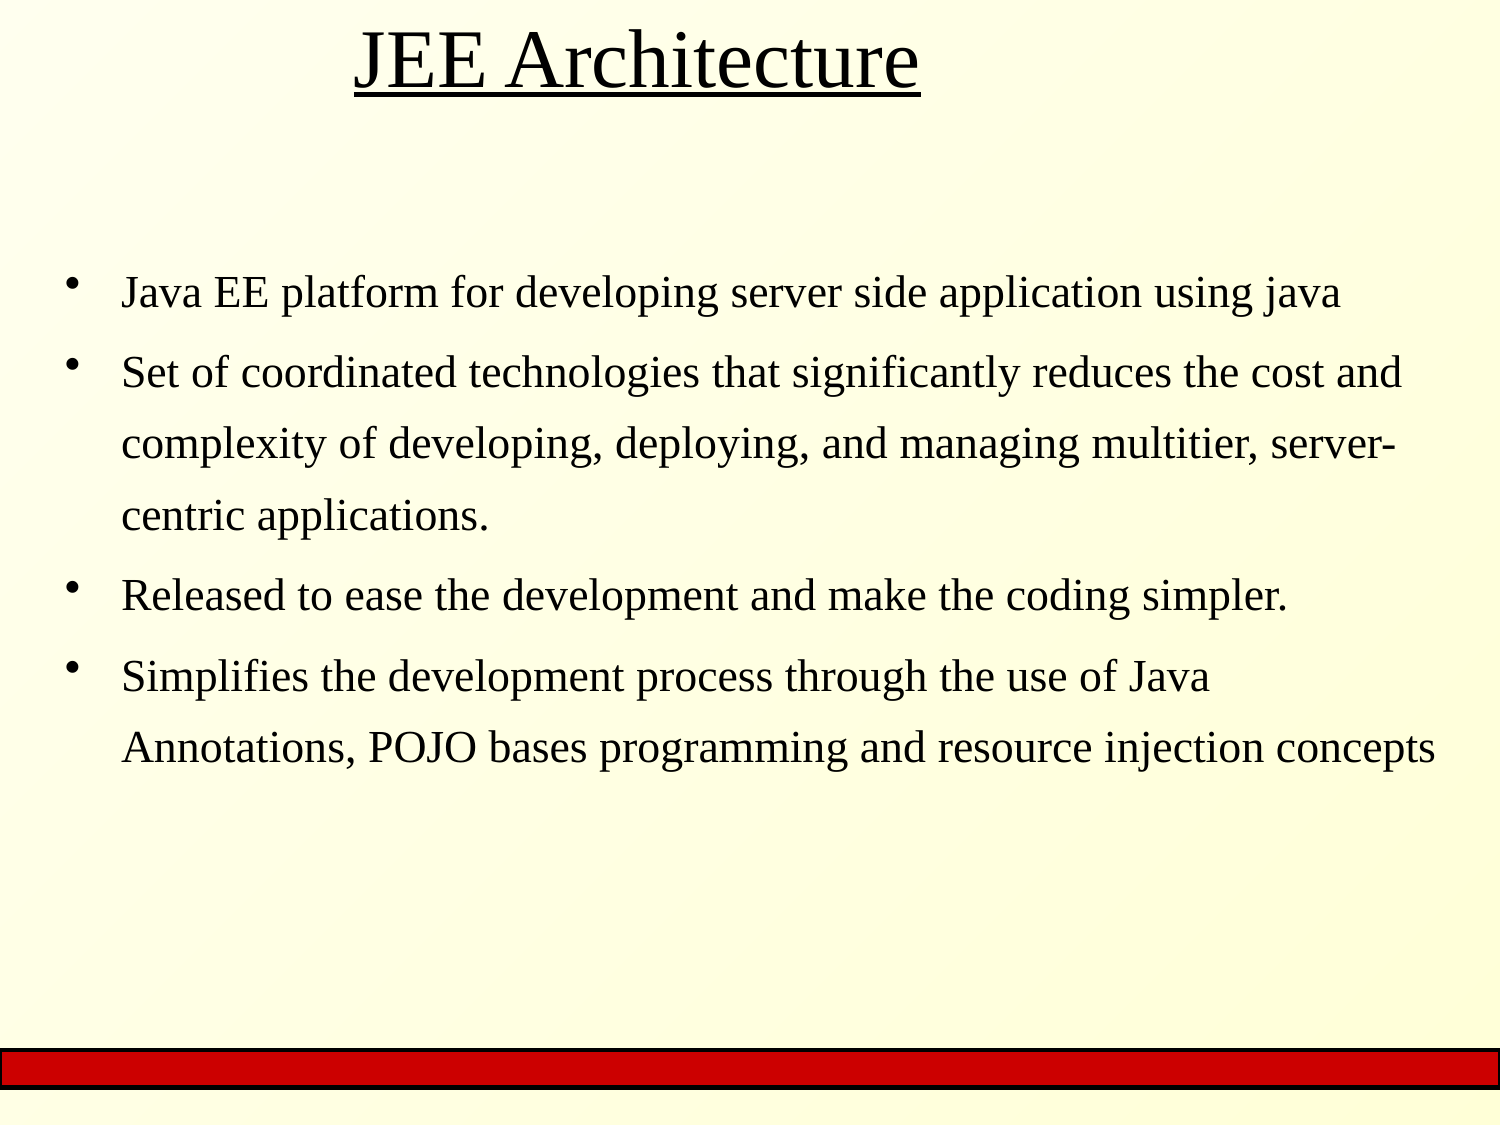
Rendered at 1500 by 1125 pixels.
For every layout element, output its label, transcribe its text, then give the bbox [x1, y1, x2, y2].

list Java EE platform for developing server side application using java Set of coordinated technologies that significantly reduces the cost and complexity of developing, deploying, and managing multitier, server-centric applications. Released to ease the development and make the coding simpler. Simplifies the development process through the use of Java Annotations, POJO bases programming and resource injection concepts [50, 237, 1463, 1038]
title JEE Architecture [0, 0, 1275, 125]
